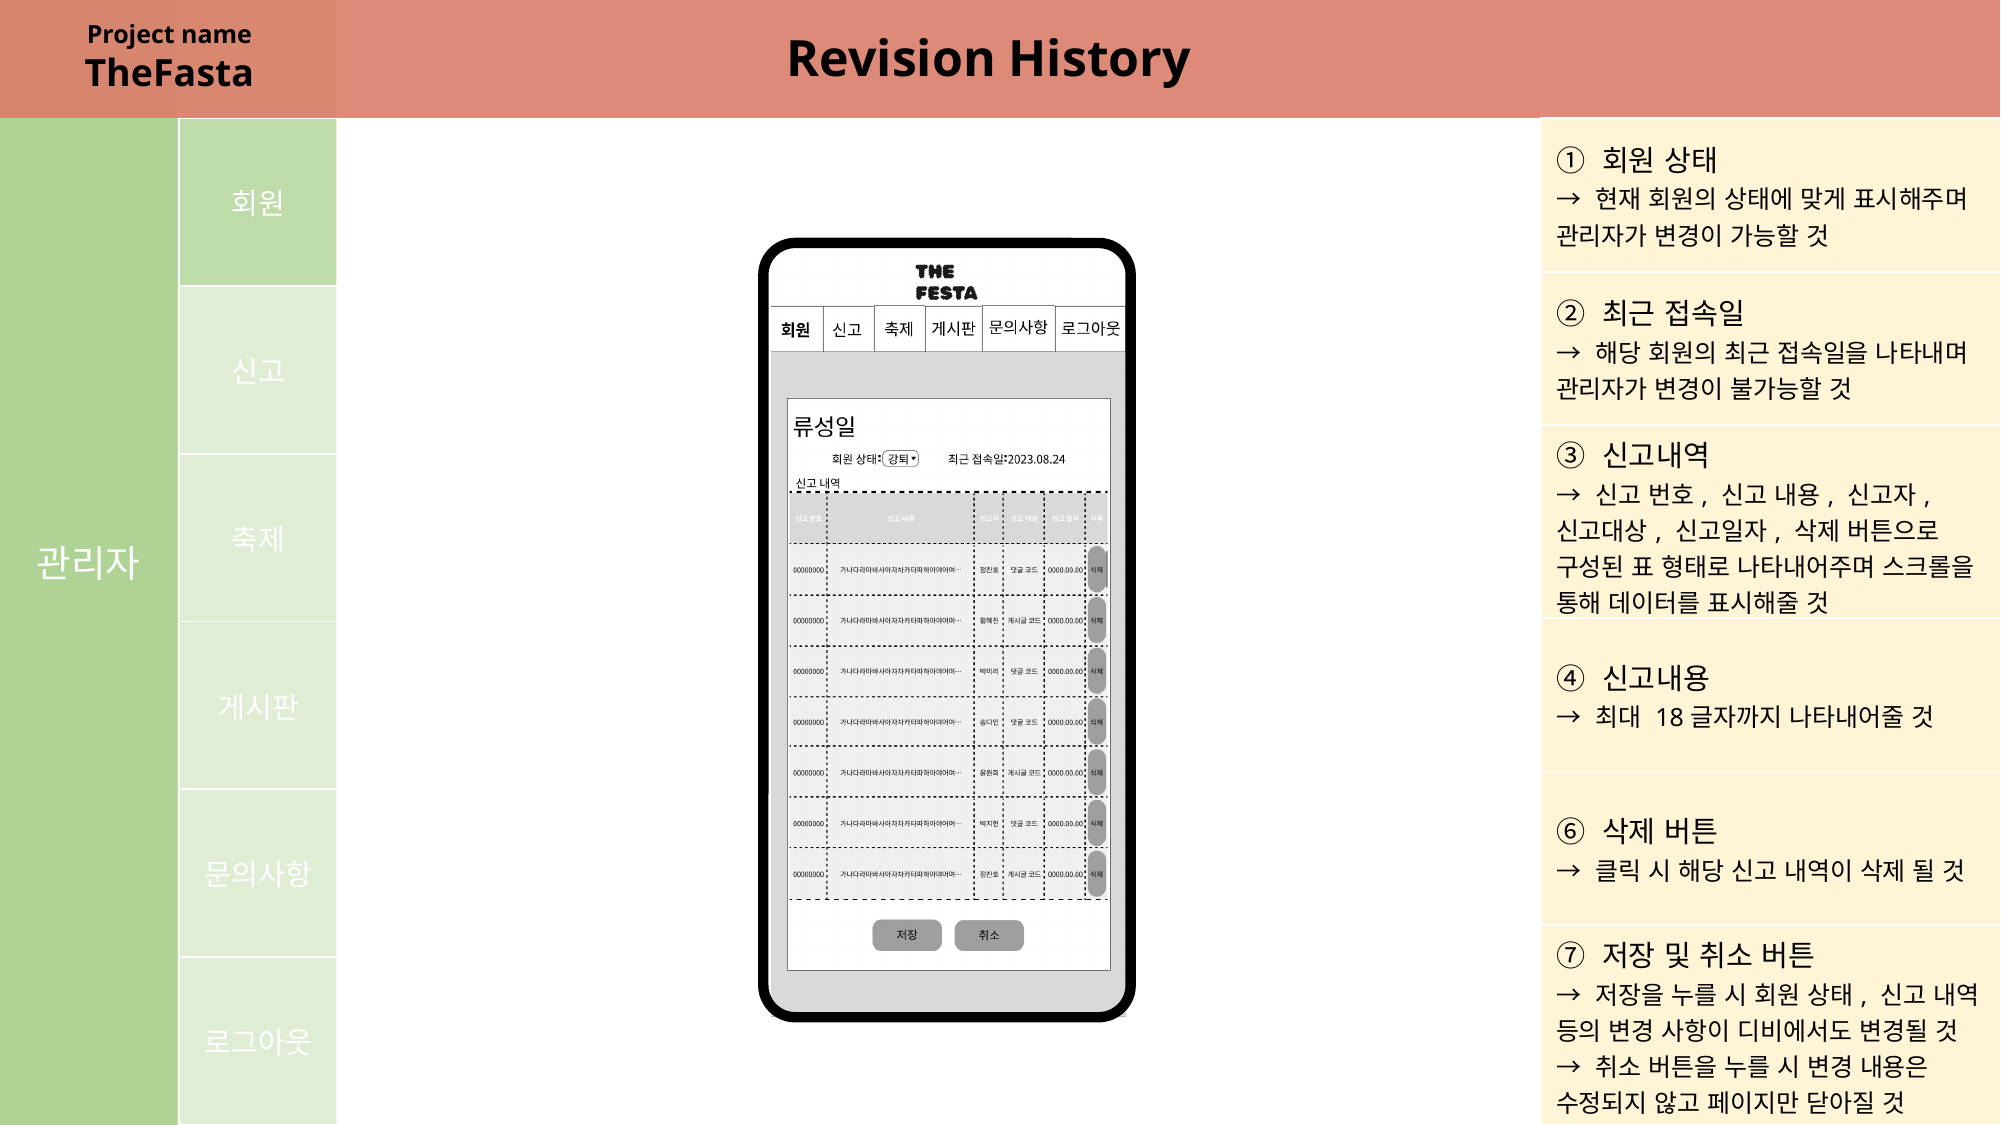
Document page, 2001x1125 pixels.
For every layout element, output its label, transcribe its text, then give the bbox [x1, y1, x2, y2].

table_cell ② 최근 접속일 → 해당 회원의 최근 접속일을 나타내며 관리자가 변경이 불가능할 것 [1542, 273, 2000, 424]
table_cell ④ 신고내용 → 최대 18글자까지 나타내어줄 것 [1542, 619, 2000, 771]
text_box [774, 241, 1120, 249]
table_cell 축제 [180, 455, 338, 621]
table_cell 신고 [180, 287, 338, 453]
text_box 관리자 [0, 119, 178, 1125]
text_box Revision History [772, 19, 1219, 94]
table_cell ③ 신고내역 → 신고 번호, 신고 내용, 신고자, 신고대상, 신고일자, 삭제 버튼으로 구성된 표 형태로 나타내어주며 스크롤을 통해 데이터를 표시해줄 것 [1542, 426, 2000, 617]
table_cell ⑥ 삭제 버튼 → 클릭 시 해당 신고 내역이 삭제 될 것 [1542, 772, 2000, 924]
table_cell 게시판 [180, 622, 338, 788]
table_header 회원 [180, 119, 338, 285]
text_box [0, 0, 2000, 119]
text_box Project name TheFasta [69, 11, 270, 102]
table_cell 문의사항 [180, 790, 338, 956]
text_box [1126, 256, 1132, 1004]
table_cell 로그아웃 [180, 958, 338, 1124]
picture [771, 249, 1126, 1017]
table_header ① 회원 상태 → 현재 회원의 상태에 맞게 표시해주며 관리자가 변경이 가능할 것 [1542, 119, 2000, 271]
text_box [762, 252, 771, 1008]
table_cell ⑦ 저장 및 취소 버튼 → 저장을 누를 시 회원 상태, 신고 내역 등의 변경 사항이 디비에서도 변경될 것 → 취소 버튼을 누를 시 변경 내용은 수정되지 않고 페이지만 닫아질 것 [1542, 926, 2000, 1124]
